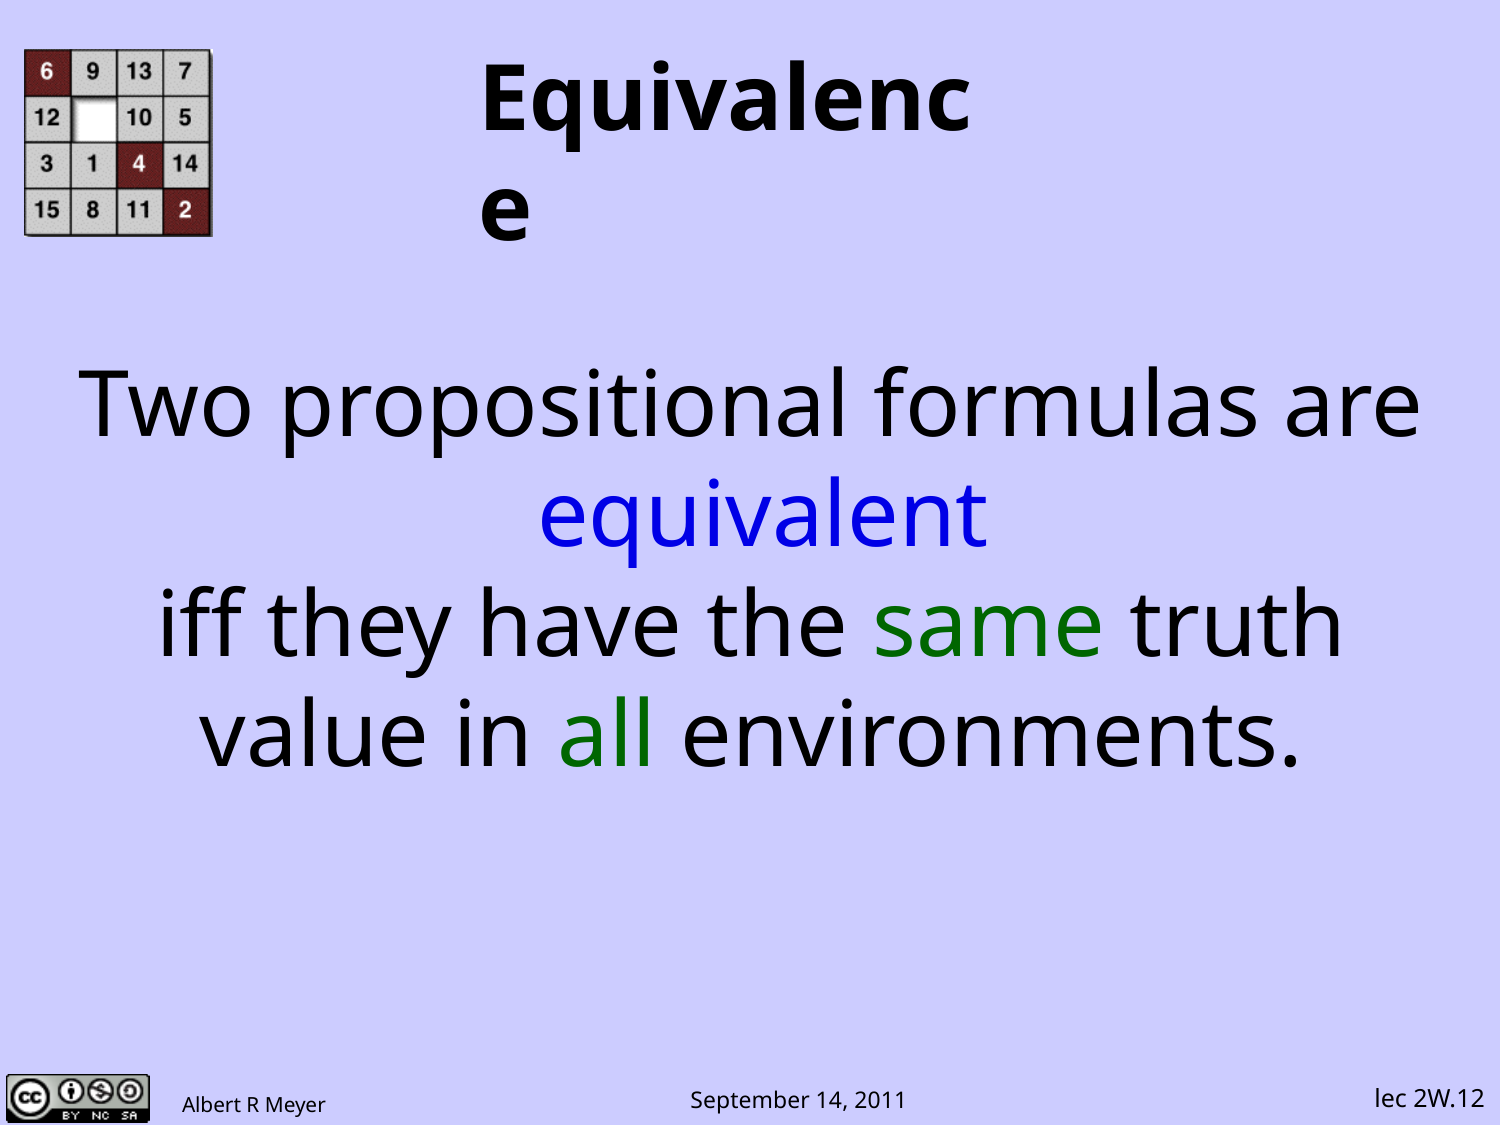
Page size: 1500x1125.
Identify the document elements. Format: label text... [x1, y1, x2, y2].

title Equivalence [462, 61, 1038, 236]
text_box Two propositional formulas are equivalent iff they have the same truth value in all environments. [61, 337, 1442, 793]
picture [6, 1074, 150, 1123]
slide_number lec 2W.12 [1354, 1074, 1500, 1121]
picture [24, 49, 213, 237]
